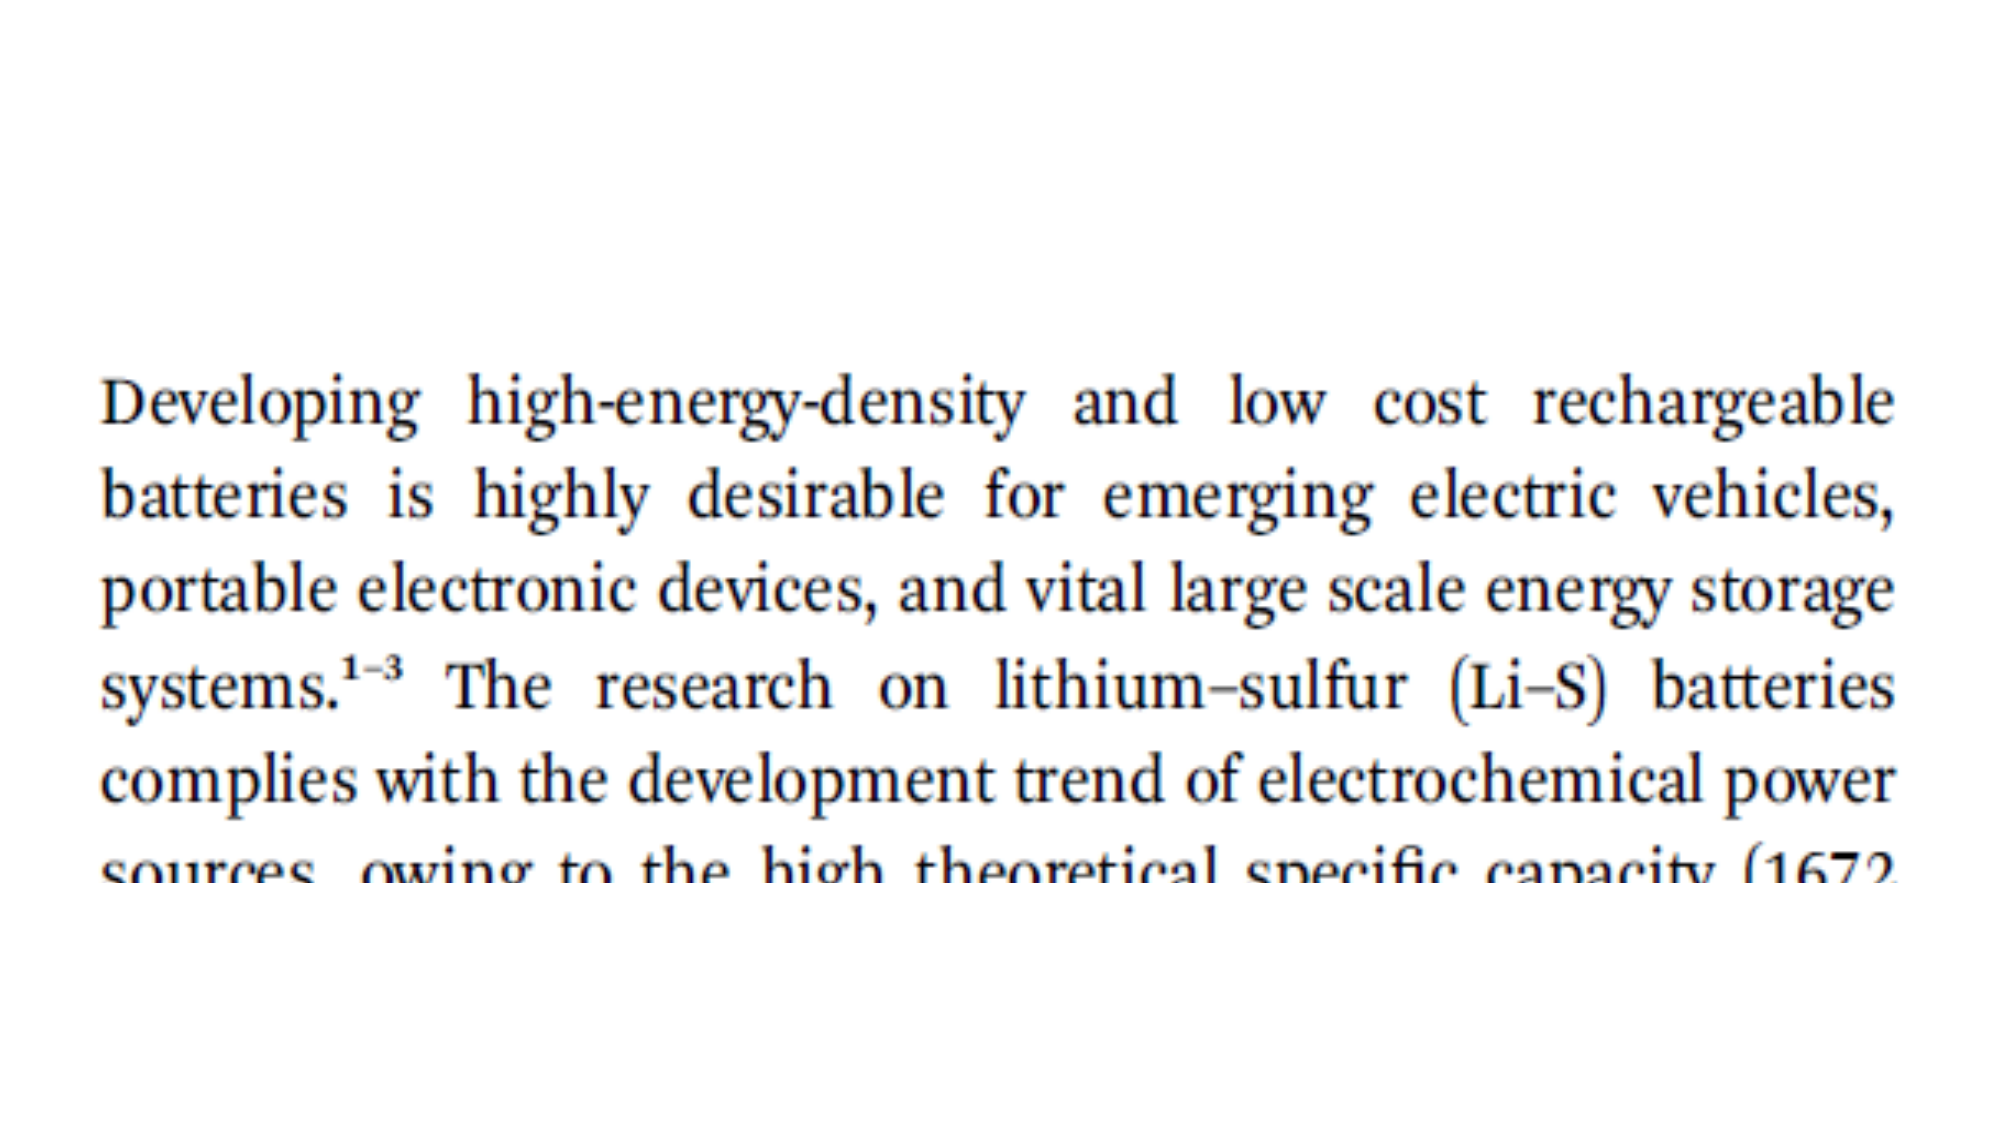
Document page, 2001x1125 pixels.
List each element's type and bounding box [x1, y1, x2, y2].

picture [51, 324, 1935, 883]
